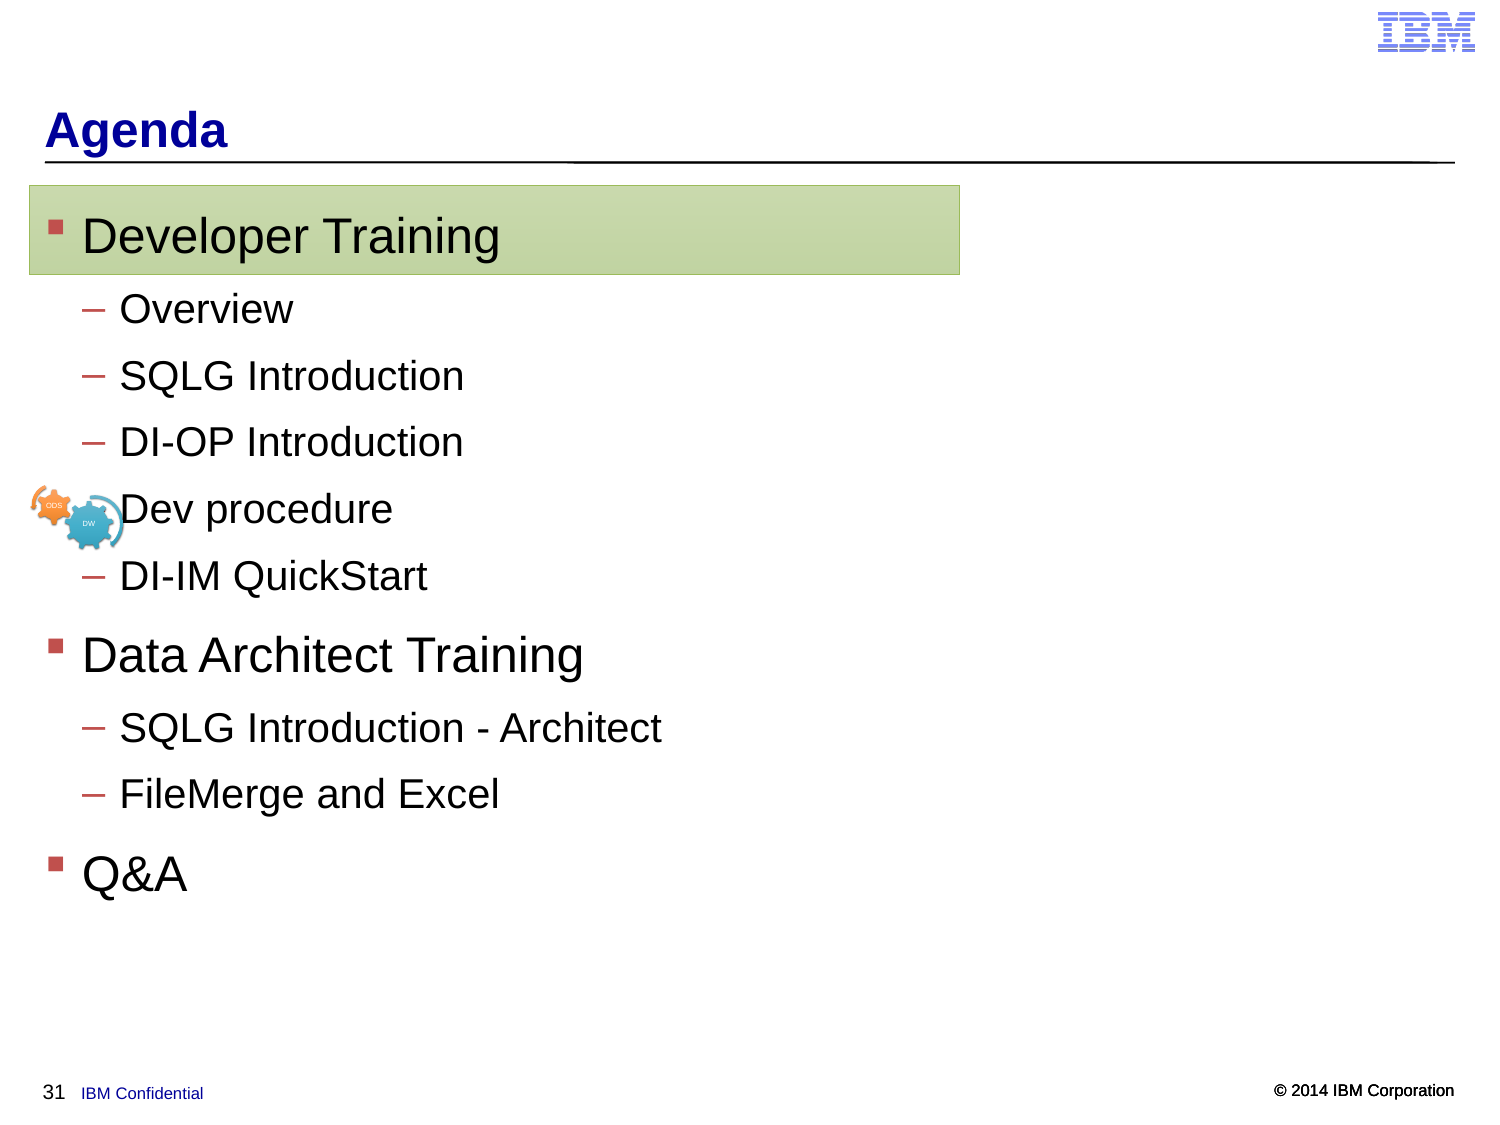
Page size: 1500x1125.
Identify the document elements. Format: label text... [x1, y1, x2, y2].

list Developer Training Overview SQLG Introduction DI-OP Introduction Dev procedure DI-IM QuickStart Data Architect Training SQLG Introduction - Architect FileMerge and Excel Q&A [29, 196, 1455, 1039]
text_box [29, 185, 960, 196]
title Agenda [29, 42, 1455, 167]
picture [1378, 12, 1475, 52]
picture [22, 469, 126, 559]
